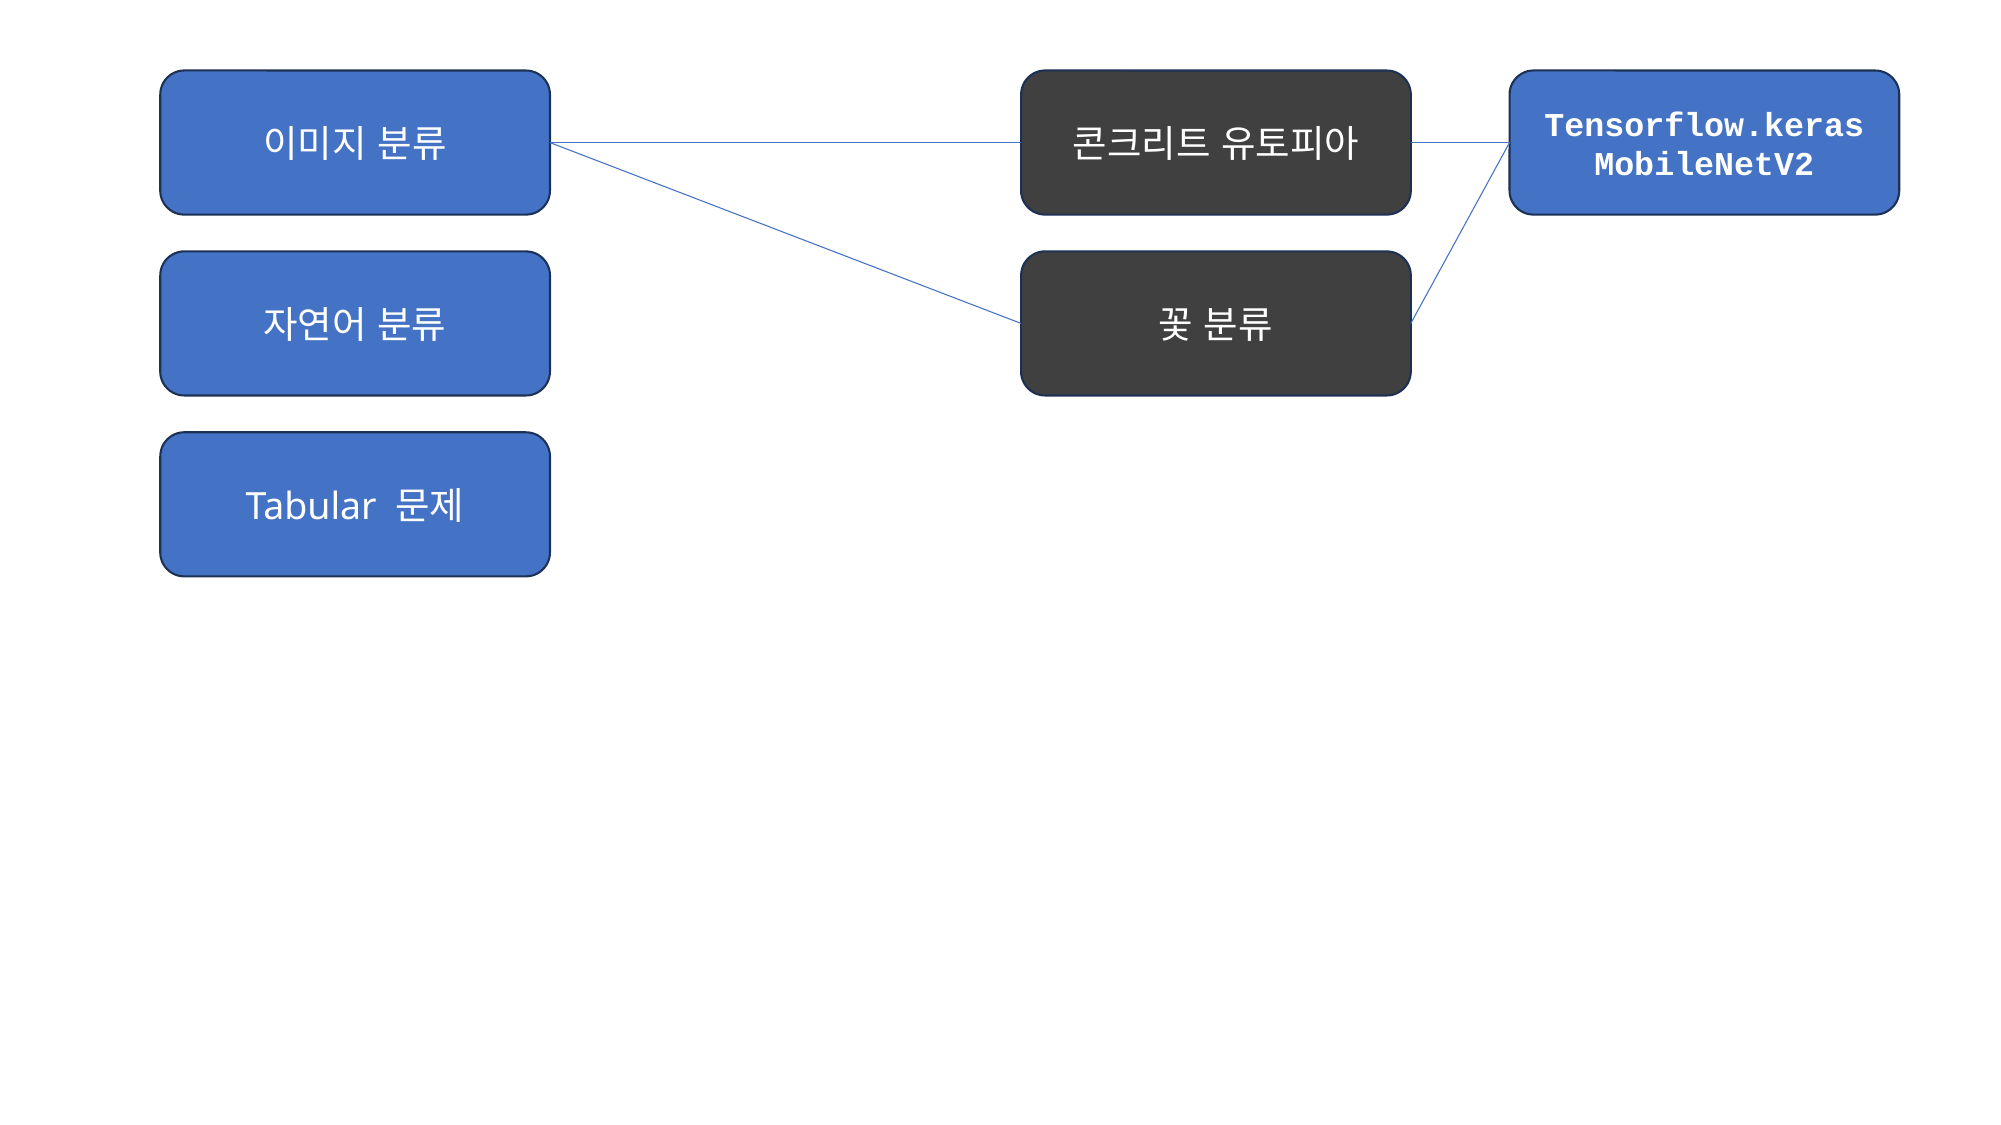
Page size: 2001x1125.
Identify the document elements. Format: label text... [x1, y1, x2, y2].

text_box 콘크리트 유토피아 [1020, 69, 1412, 216]
text_box 자연어 분류 [159, 250, 552, 397]
text_box 꽃 분류 [1020, 250, 1412, 397]
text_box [1410, 142, 1510, 324]
text_box 이미지 분류 [159, 69, 552, 216]
text_box Tabular 문제 [159, 431, 552, 578]
text_box Tensorflow.keras MobileNetV2 [1508, 69, 1901, 216]
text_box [549, 142, 1022, 324]
